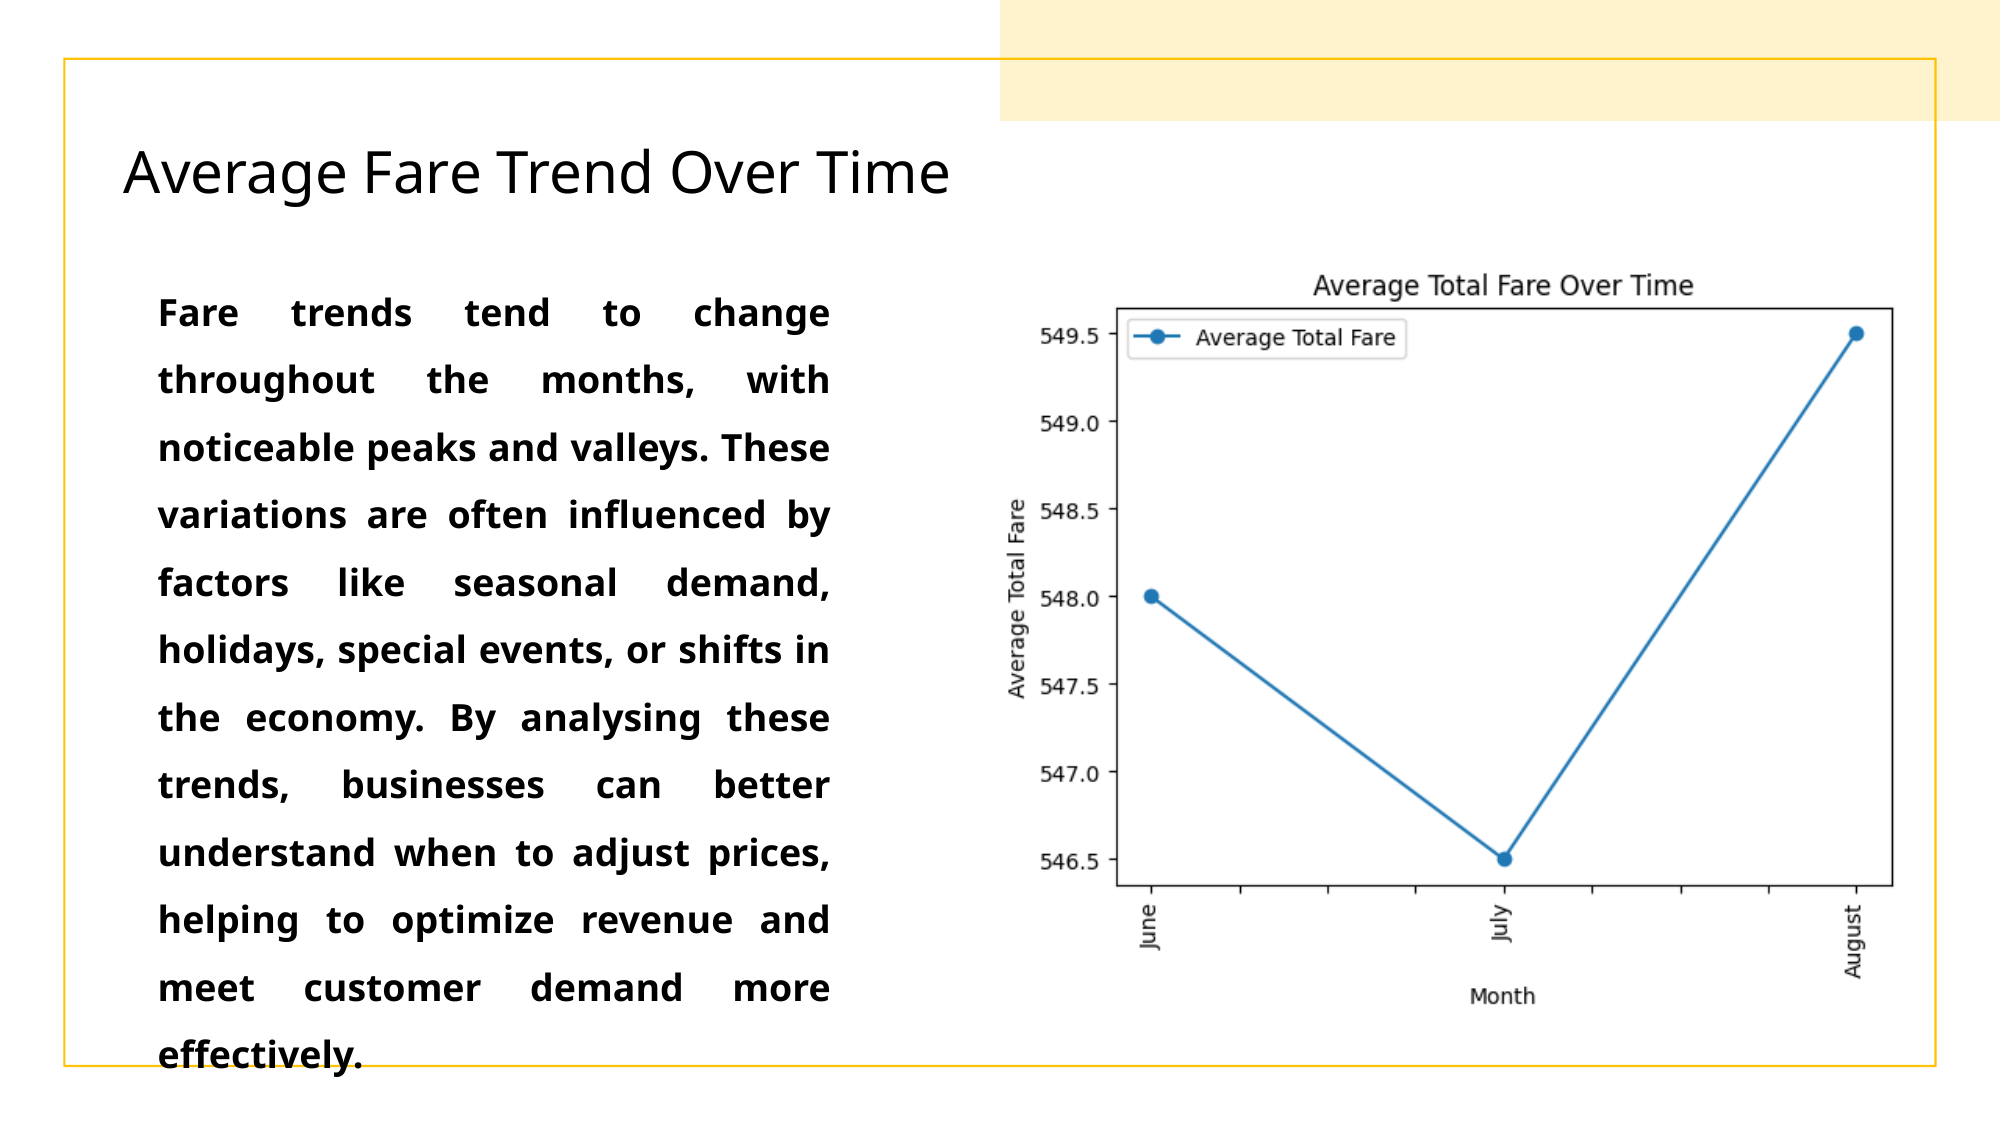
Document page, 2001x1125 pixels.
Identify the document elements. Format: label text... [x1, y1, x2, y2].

text_box Fare trends tend to change throughout the months, with noticeable peaks and valleys. These variations are often influenced by factors like seasonal demand, holidays, special events, or shifts in the economy. By analysing these trends, businesses can better understand when to adjust prices, helping to optimize revenue and meet customer demand more effectively. [142, 258, 847, 1084]
title Average Fare Trend Over Time [108, 79, 1878, 331]
picture [993, 258, 1906, 1023]
